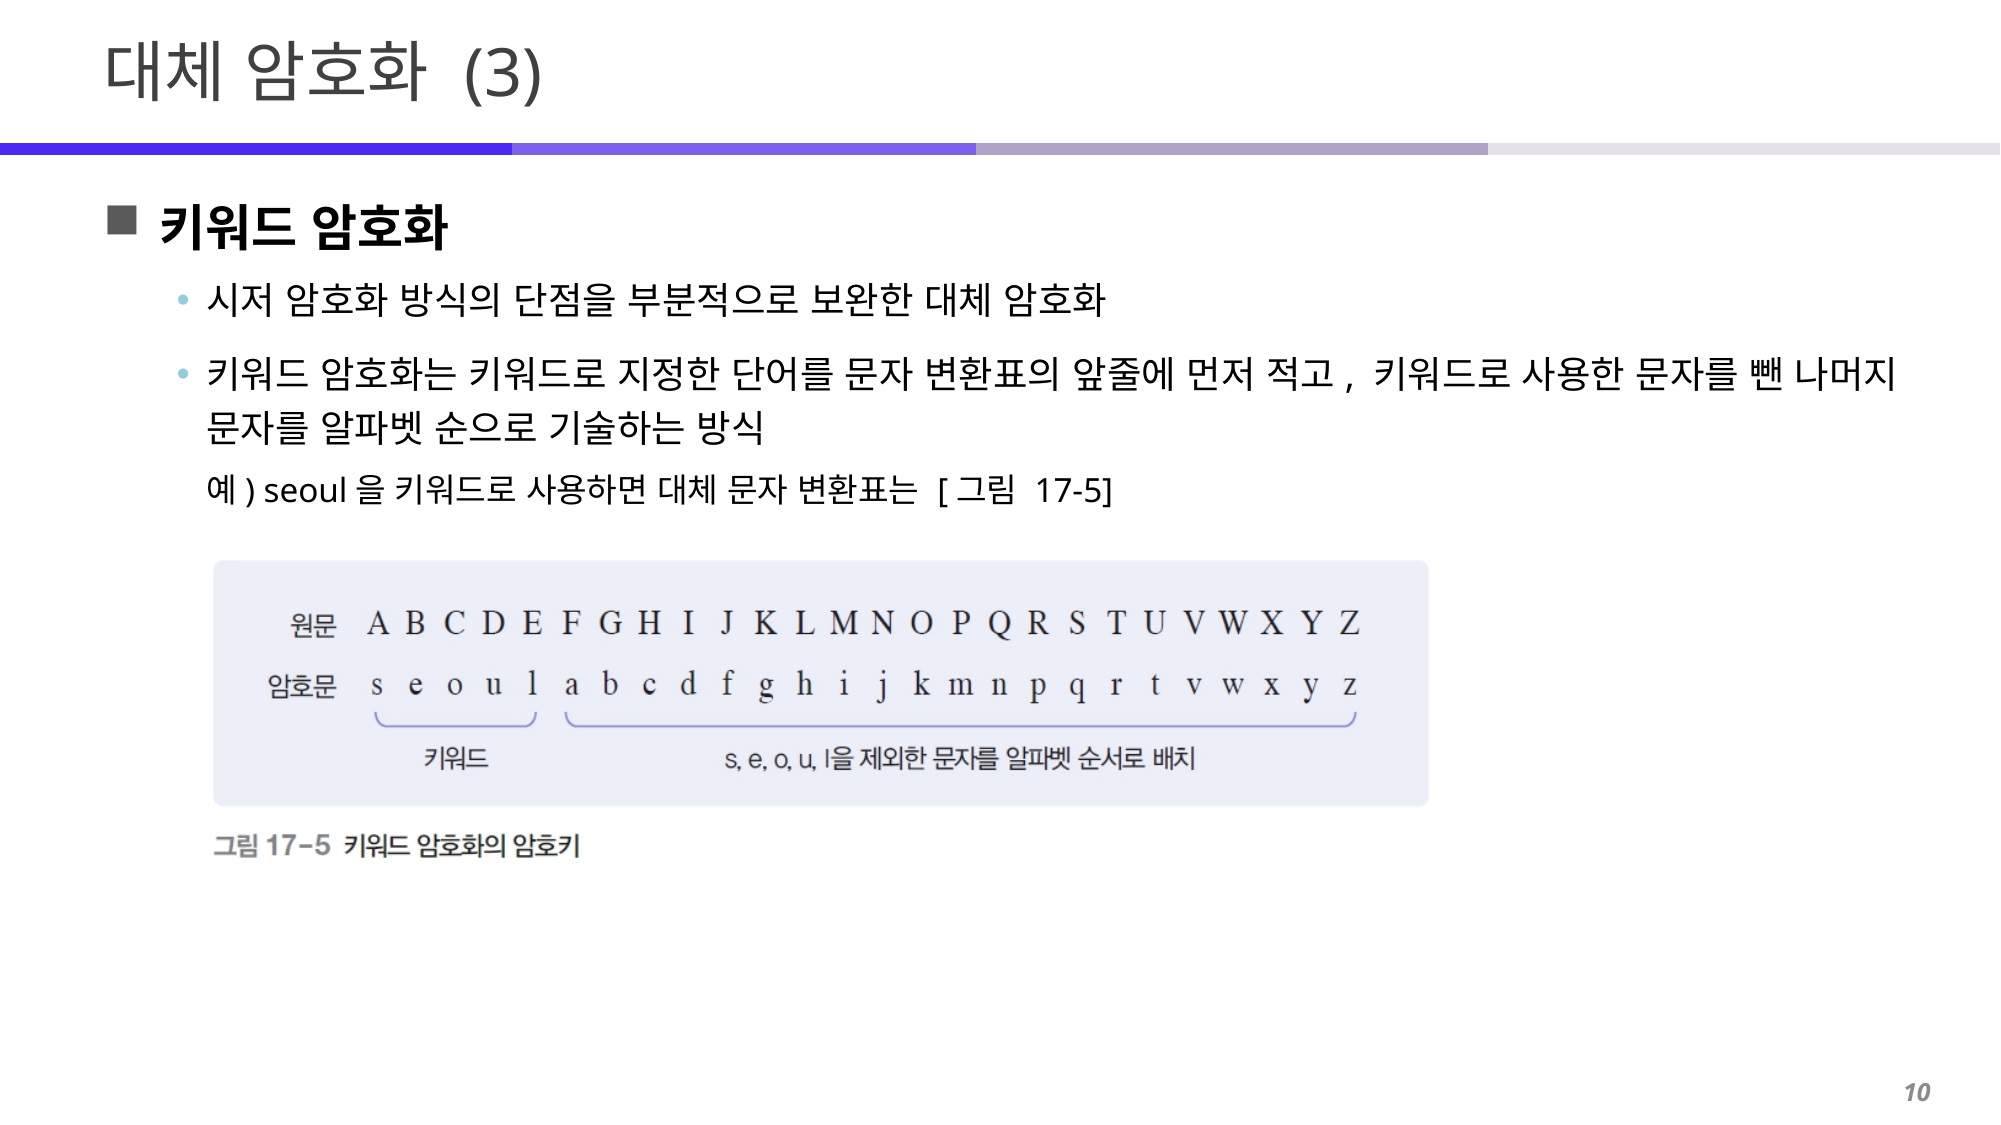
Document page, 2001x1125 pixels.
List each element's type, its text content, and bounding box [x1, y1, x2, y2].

picture [199, 549, 1436, 864]
list 키워드 암호화 시저 암호화 방식의 단점을 부분적으로 보완한 대체 암호화 키워드 암호화는 키워드로 지정한 단어를 문자 변환표의 앞줄에 먼저 적고, 키워드로 사용한 문자를 뺀 나머지 문자를 알파벳 순으로 기술하는 방식 예) seoul을 키워드로 사용하면 대체 문자 변환표는 [그림 17-5] [88, 176, 1920, 1083]
title 대체 암호화 (3) [88, 18, 1920, 122]
